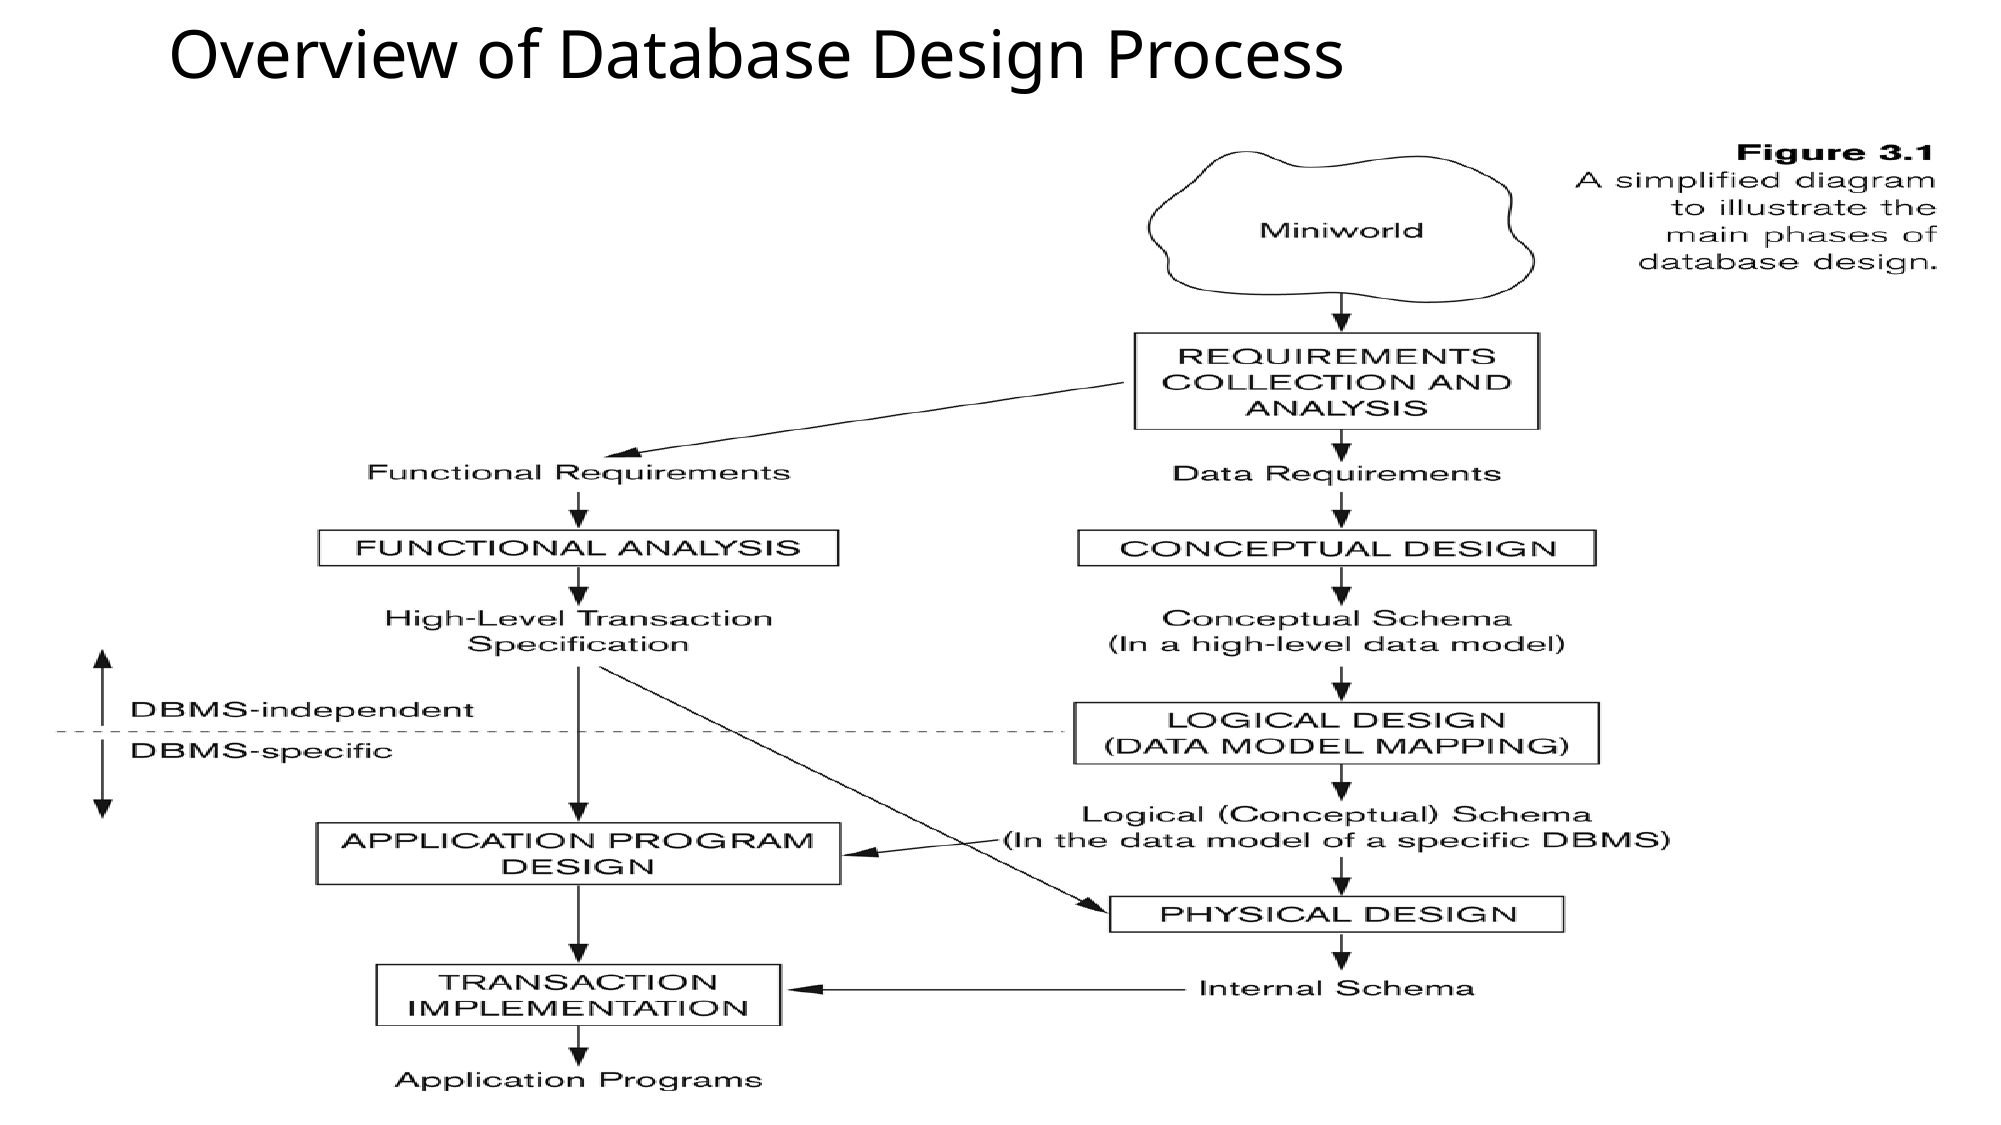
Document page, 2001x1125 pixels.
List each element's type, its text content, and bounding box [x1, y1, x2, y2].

picture [54, 143, 1937, 1091]
title Overview of Database Design Process [153, 0, 1879, 114]
